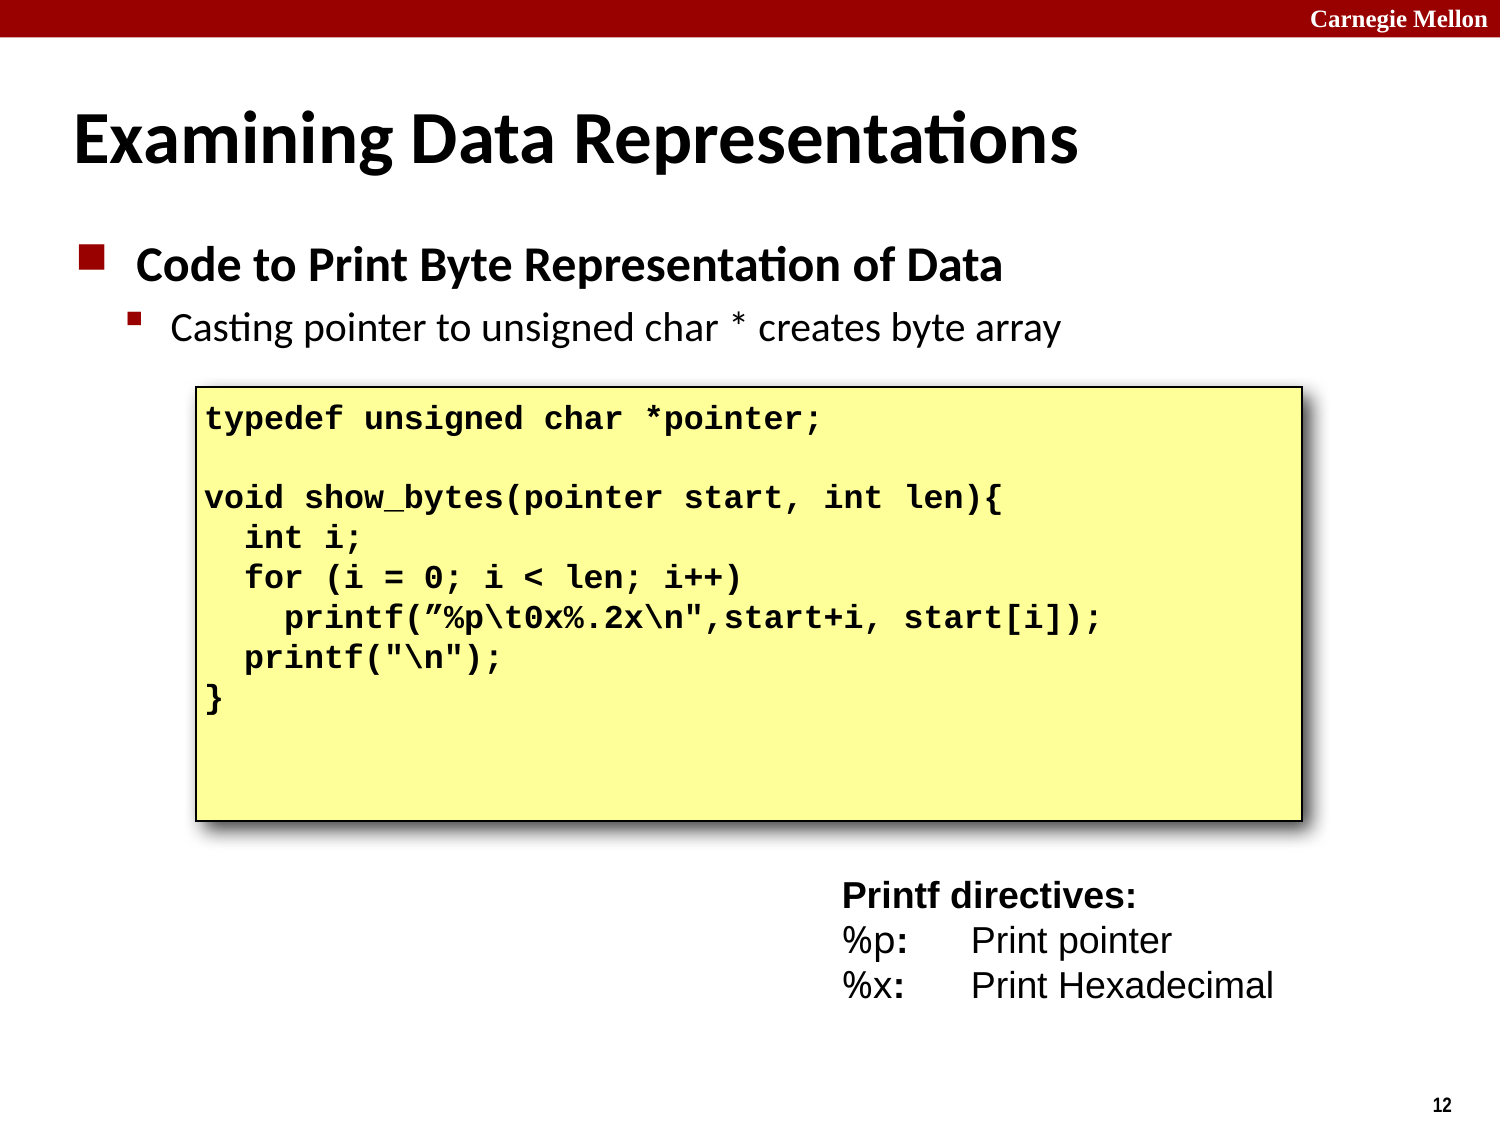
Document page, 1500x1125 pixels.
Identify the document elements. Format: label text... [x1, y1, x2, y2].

text_box Printf directives: %p: Print pointer %x: Print Hexadecimal [835, 870, 1305, 1029]
title Examining Data Representations [58, 71, 1305, 197]
list Code to Print Byte Representation of Data Casting pointer to unsigned char * creates byte array [64, 223, 1361, 1040]
text_box 0 [191, 383, 1324, 842]
text_box typedef unsigned char *pointer; void show_bytes(pointer start, int len){ int i; for (i = 0; i < len; i++) printf(”%p\t0x%.2x\n",start+i, start[i]); printf("\n"); } [195, 387, 1303, 821]
